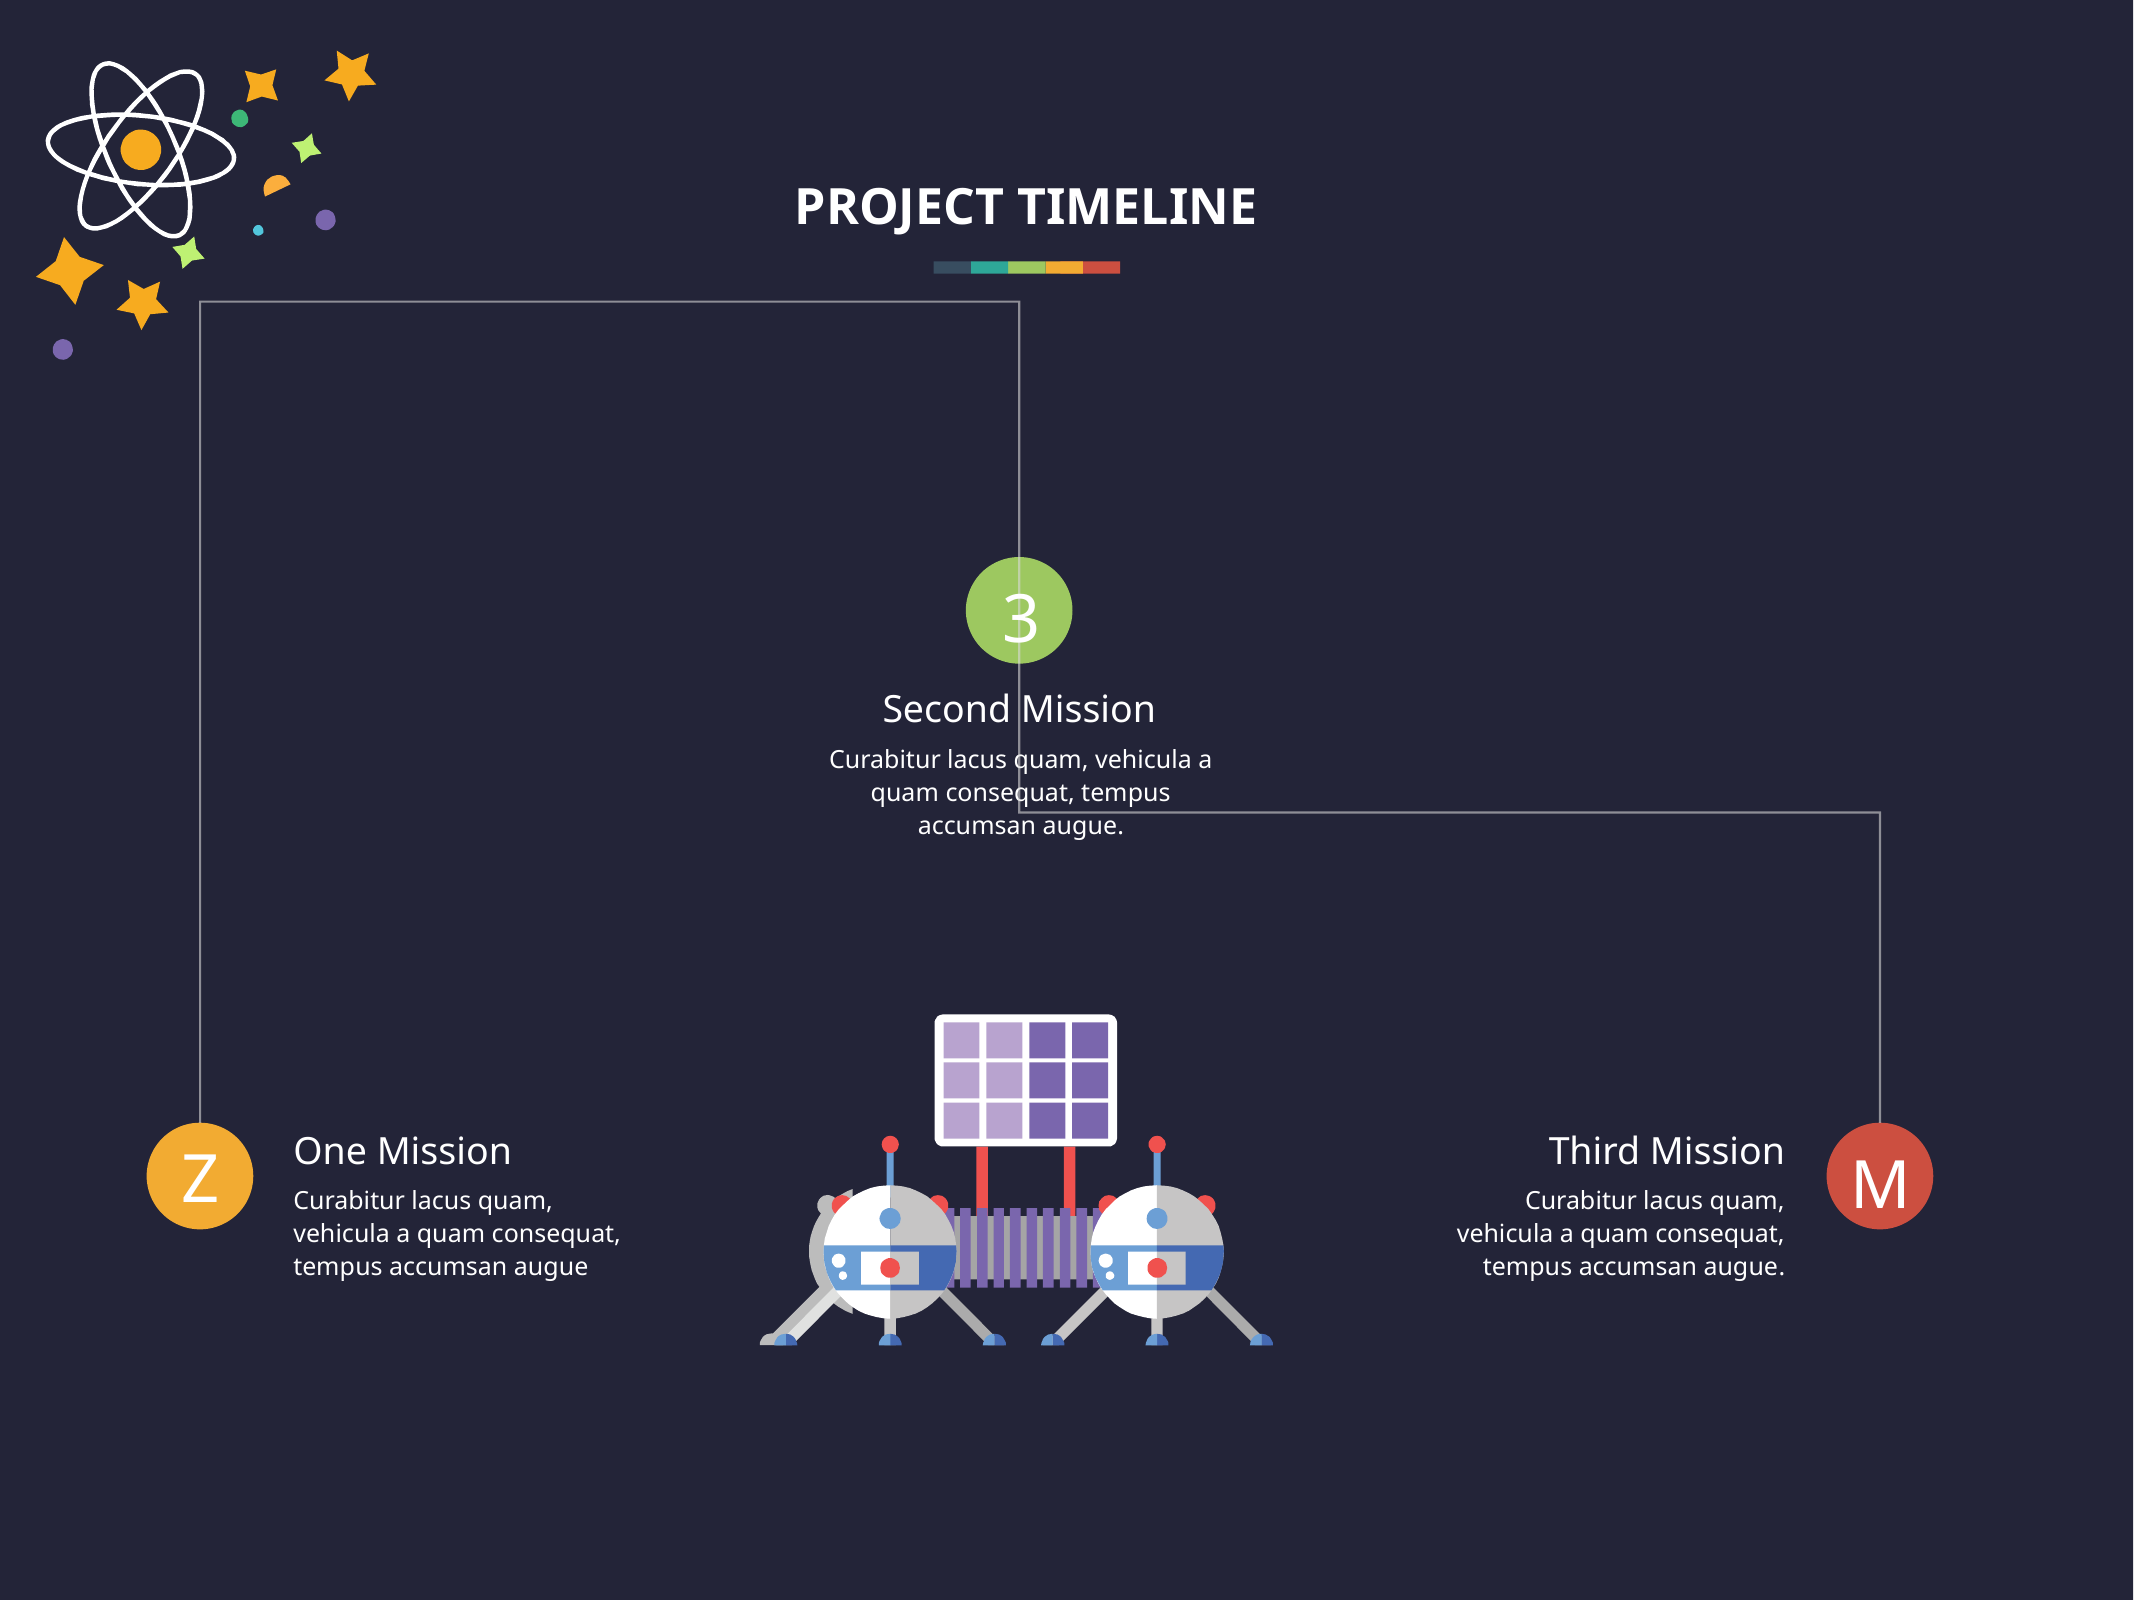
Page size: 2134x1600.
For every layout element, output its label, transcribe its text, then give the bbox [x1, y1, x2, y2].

text_box [965, 557, 1018, 658]
text_box [1920, 1140, 1934, 1212]
text_box [228, 1130, 254, 1222]
text_box [146, 1130, 173, 1223]
text_box One Mission [293, 1131, 326, 1173]
text_box Curabitur lacus quam, vehicula a quam consequat, tempus accumsan augue. [892, 740, 1018, 840]
text_box Z [173, 1128, 228, 1225]
text_box 3 [995, 567, 1050, 664]
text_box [326, 483, 892, 1303]
text_box [1826, 1176, 1842, 1214]
text_box Curabitur lacus quam, vehicula a quam consequat, tempus accumsan augue. [1438, 1181, 1786, 1281]
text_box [1018, 610, 1880, 1176]
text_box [933, 260, 1121, 274]
text_box [1021, 557, 1073, 610]
text_box PROJECT TIMELINE [548, 177, 1504, 242]
text_box [178, 1225, 222, 1230]
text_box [759, 1014, 1274, 1346]
text_box Second Mission [892, 690, 1018, 732]
text_box Curabitur lacus quam, vehicula a quam consequat, tempus accumsan augue [293, 1181, 326, 1281]
text_box [1880, 1122, 1913, 1134]
text_box M [1842, 1134, 1920, 1231]
text_box [176, 1122, 224, 1128]
